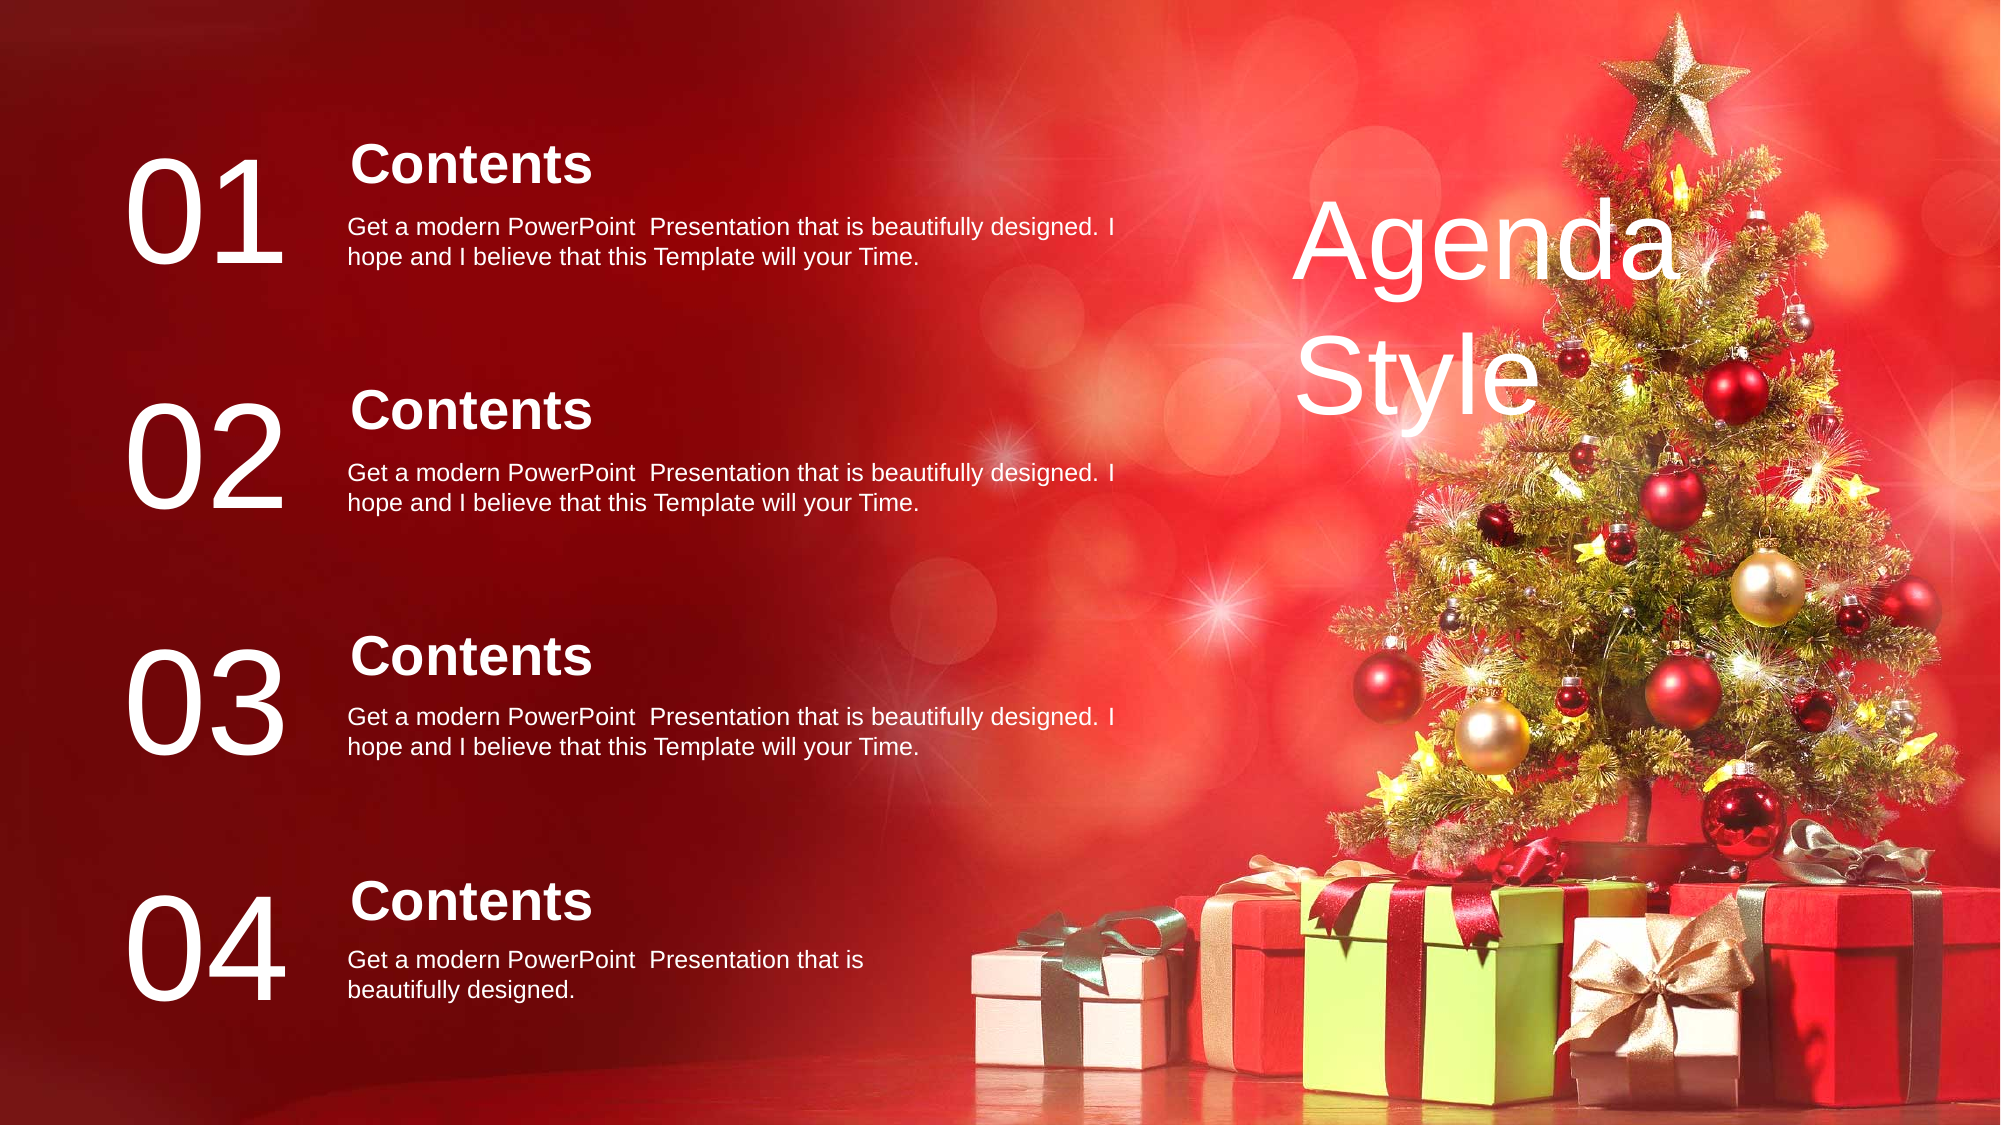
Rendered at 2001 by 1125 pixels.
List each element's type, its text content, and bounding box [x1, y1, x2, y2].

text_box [332, 119, 1145, 279]
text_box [332, 366, 1145, 525]
text_box 03 [81, 597, 333, 792]
text_box 04 [81, 842, 333, 1038]
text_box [332, 611, 1145, 769]
picture [0, 0, 2001, 1125]
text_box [332, 856, 958, 1013]
text_box 01 [81, 106, 333, 301]
text_box Agenda Style [1278, 159, 1788, 445]
text_box 02 [81, 350, 333, 546]
